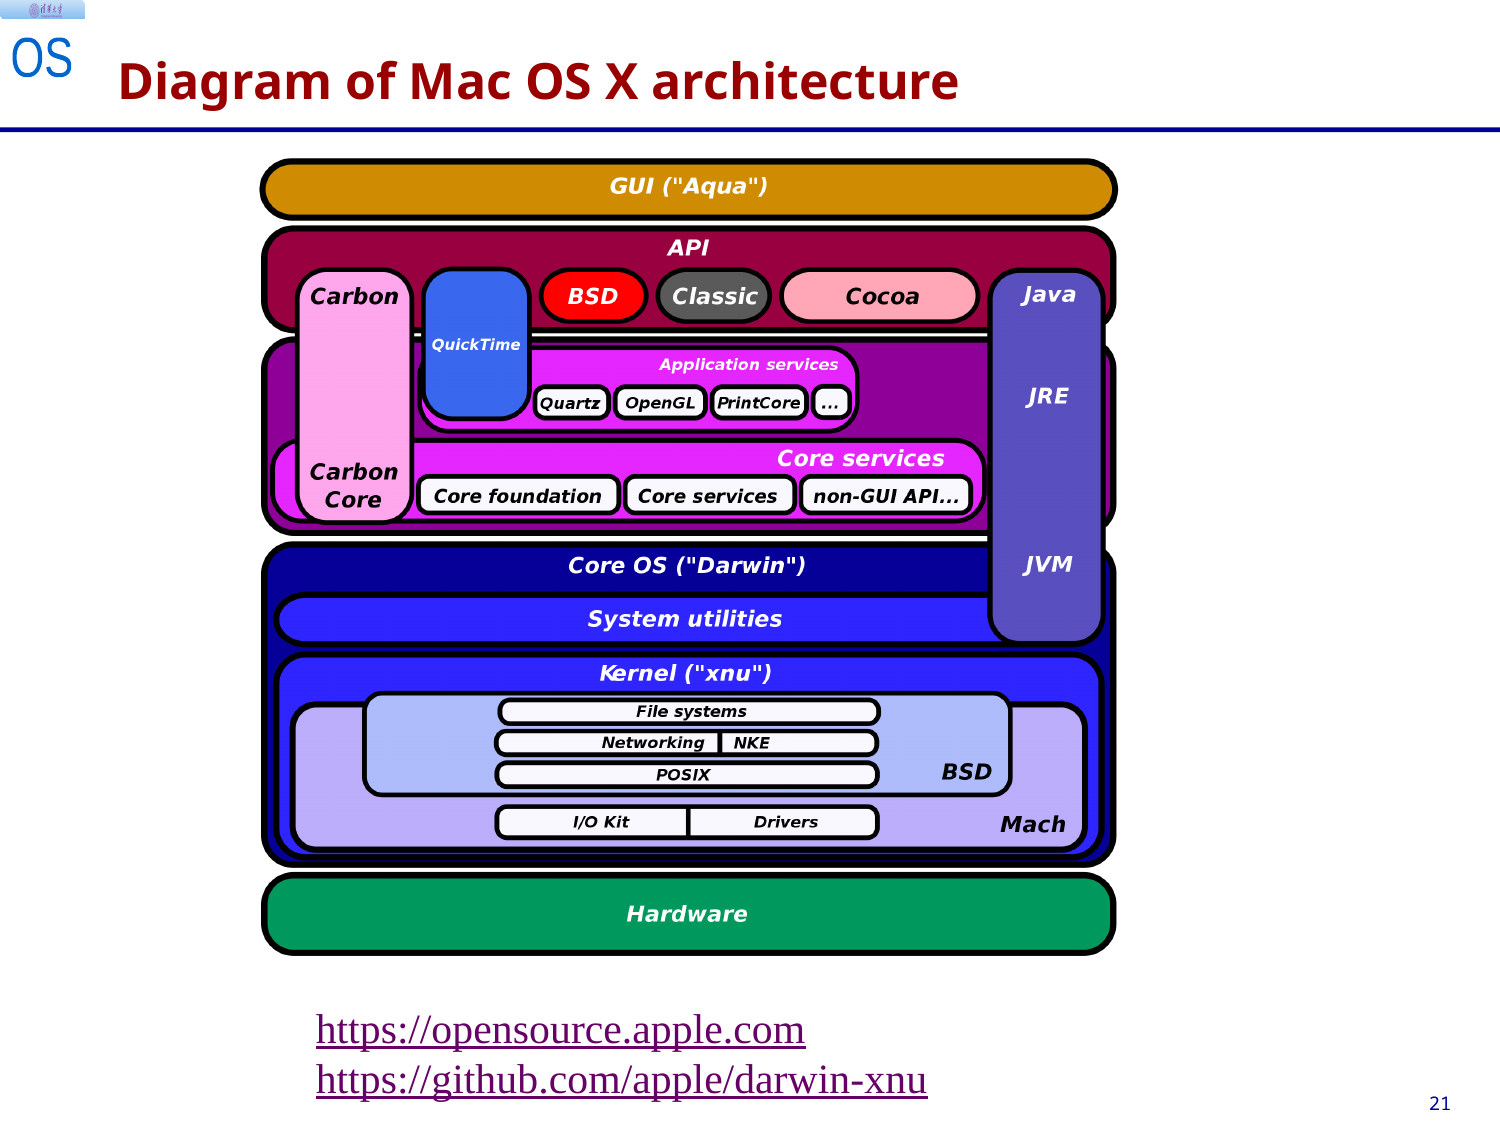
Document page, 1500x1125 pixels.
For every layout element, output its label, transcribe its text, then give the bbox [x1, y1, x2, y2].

text_box https://opensource.apple.com https://github.com/apple/darwin-xnu [301, 994, 1030, 1110]
picture [245, 140, 1129, 974]
title Diagram of Mac OS X architecture [102, 18, 1409, 118]
picture [0, 0, 85, 19]
